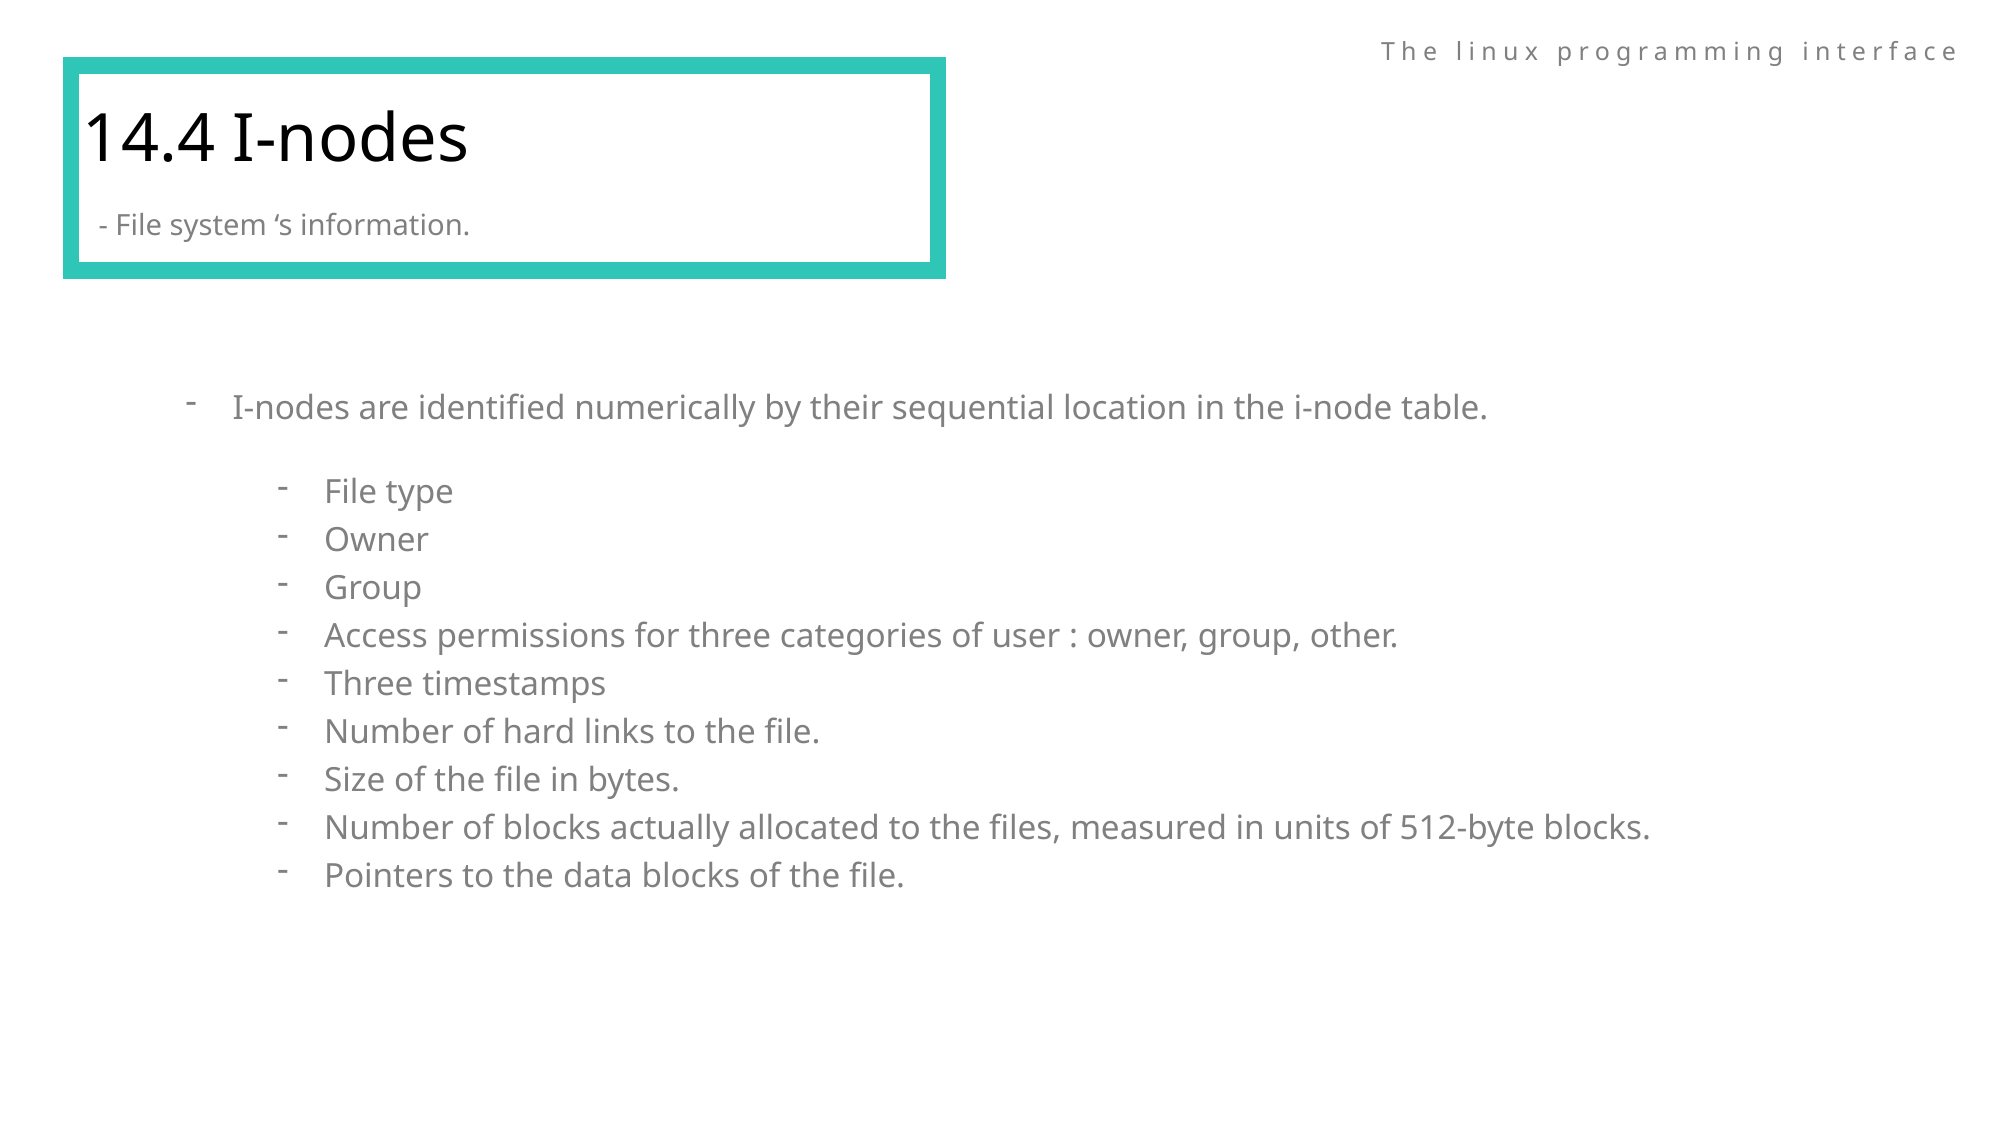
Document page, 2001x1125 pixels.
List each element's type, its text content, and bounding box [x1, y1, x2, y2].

text_box - File system ‘s information. [83, 198, 939, 249]
text_box [70, 64, 939, 272]
text_box I-nodes are identified numerically by their sequential location in the i-node table. [170, 370, 1523, 482]
text_box The linux programming interface [1366, 27, 1972, 73]
text_box 14.4 I-nodes [68, 87, 485, 183]
text_box File type Owner Group Access permissions for three categories of user : owner, group, other. Three timestamps Number of hard links to the file. Size of the file in bytes. Number of blocks actually allocated to the files, measured in units of 512-byte blocks. Pointers to the data blocks of the file. [262, 455, 1830, 997]
